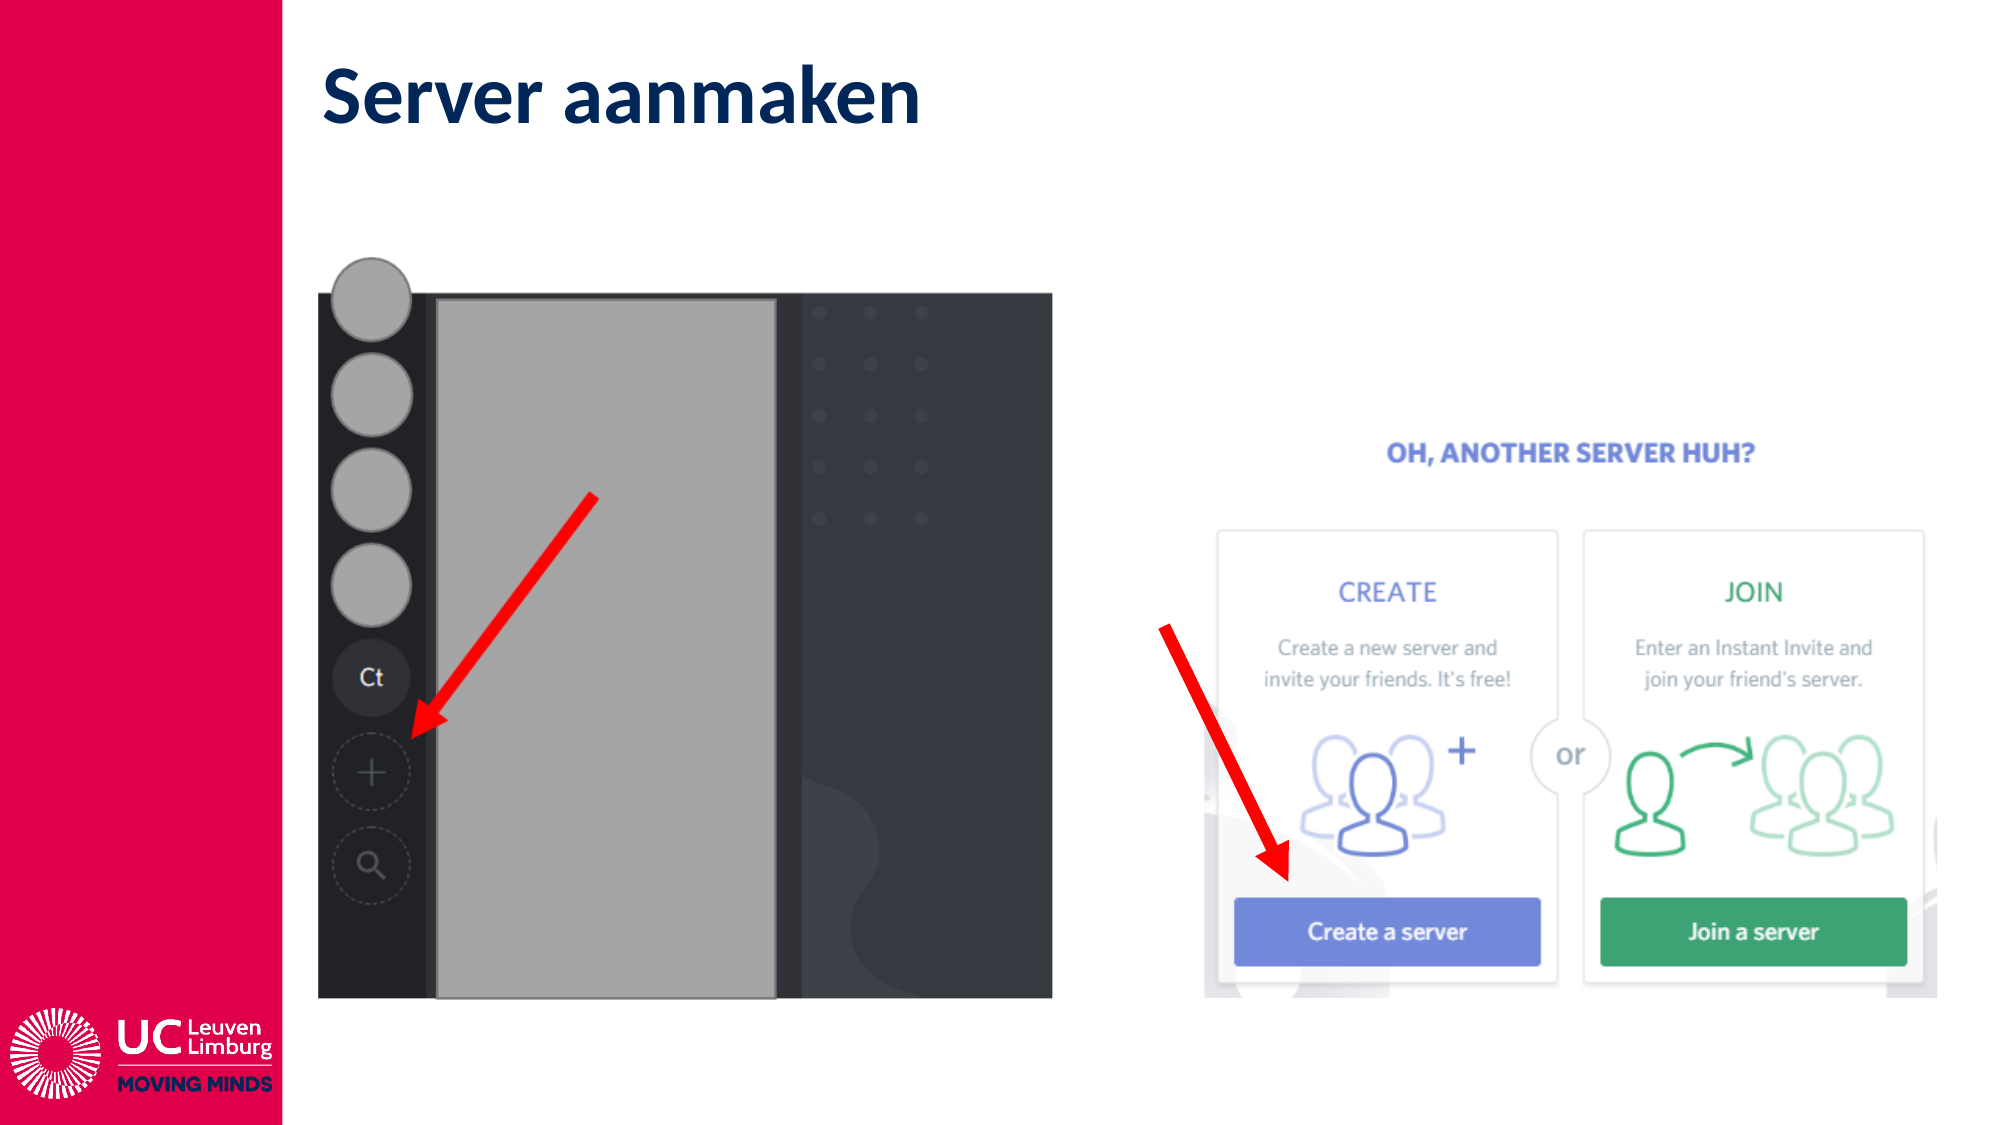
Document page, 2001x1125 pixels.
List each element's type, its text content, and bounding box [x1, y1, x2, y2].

picture [10, 1008, 272, 1099]
list Server aanmaken [307, 43, 1940, 996]
picture [1204, 430, 1938, 998]
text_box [1163, 626, 1289, 882]
picture [307, 246, 1070, 1006]
